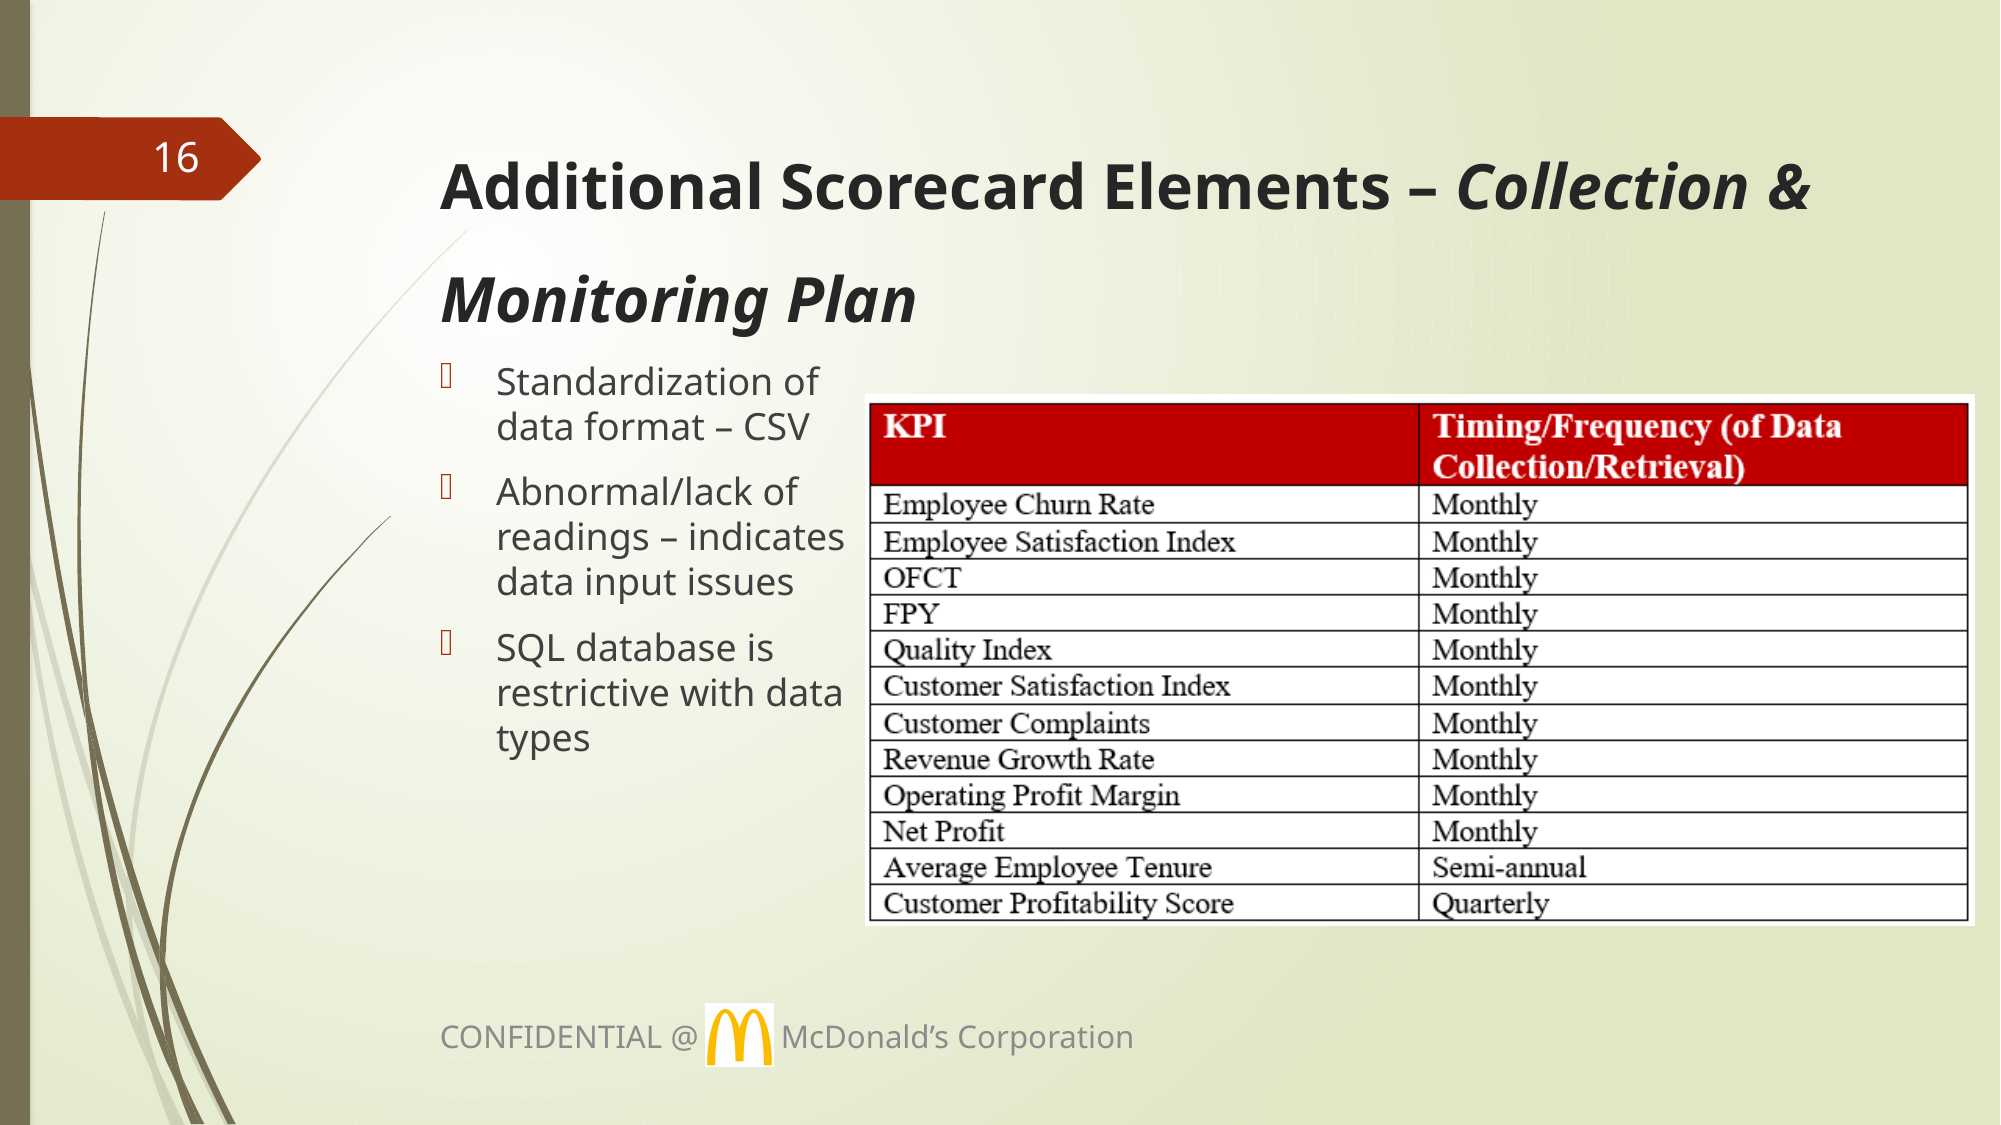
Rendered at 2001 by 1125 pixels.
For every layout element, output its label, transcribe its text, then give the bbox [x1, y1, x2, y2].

list Standardization of data format – CSV Abnormal/lack of readings – indicates data input issues SQL database is restrictive with data types [424, 350, 866, 970]
footer CONFIDENTIAL @ McDonald’s Corporation [424, 1006, 702, 1067]
slide_number 16 [87, 129, 216, 190]
footer CONFIDENTIAL @ McDonald’s Corporation [776, 1006, 1675, 1067]
picture [865, 393, 1975, 926]
picture [705, 1003, 774, 1067]
title Additional Scorecard Elements – Collection & Monitoring Plan [425, 102, 1888, 313]
